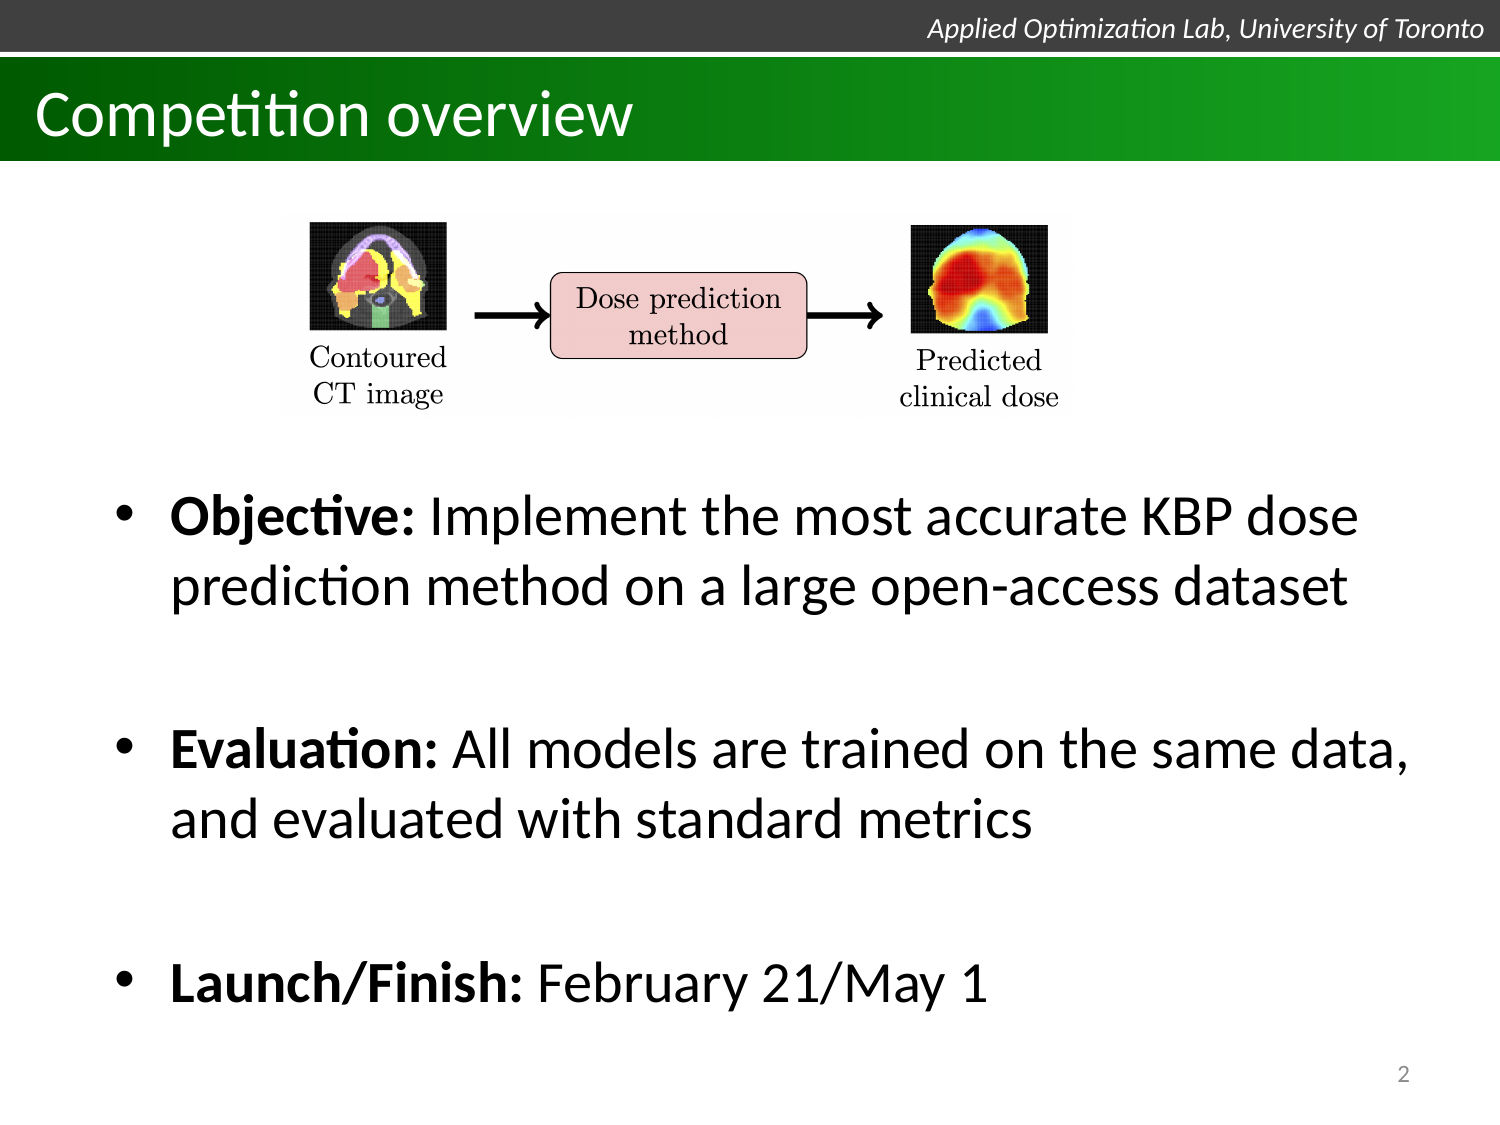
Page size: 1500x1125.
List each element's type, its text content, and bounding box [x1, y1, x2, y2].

list Objective: Implement the most accurate KBP dose prediction method on a large open-access dataset Evaluation: All models are trained on the same data, and evaluated with standard metrics Launch/Finish: February 21/May 1 [99, 469, 1450, 1125]
picture [282, 211, 1076, 419]
slide_number 2 [1074, 1042, 1425, 1103]
title Competition overview [0, 57, 1500, 161]
